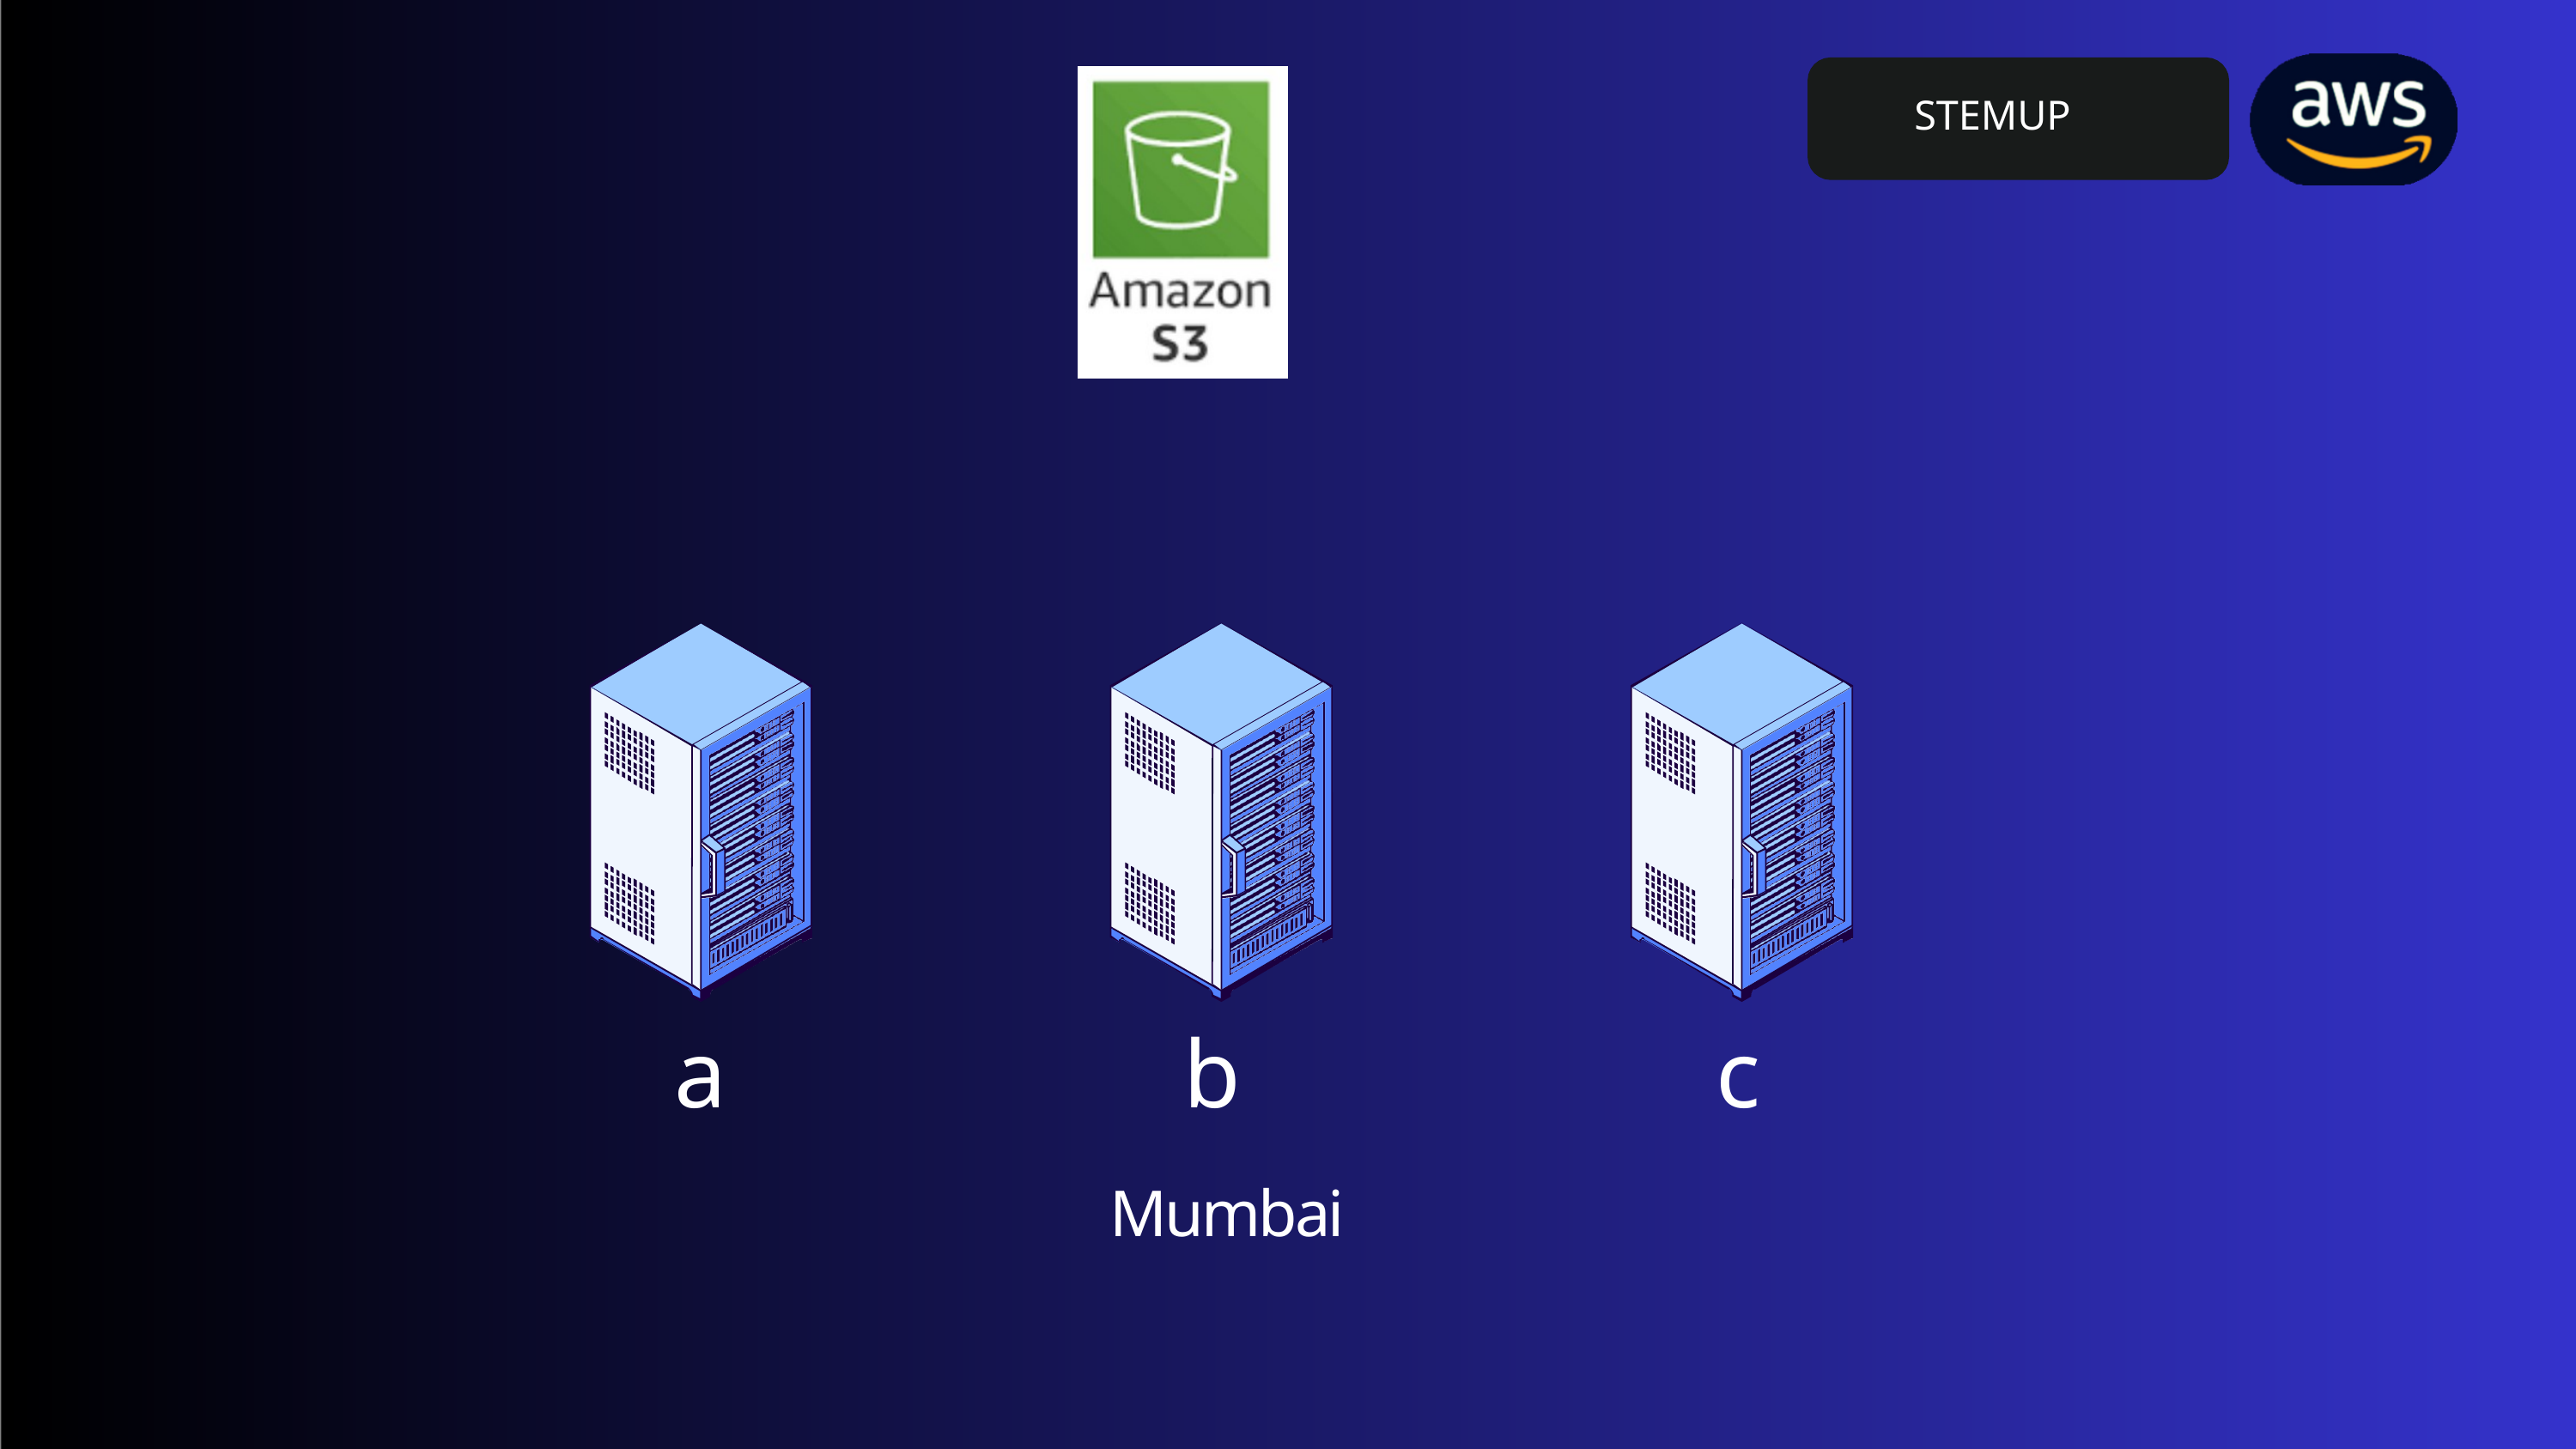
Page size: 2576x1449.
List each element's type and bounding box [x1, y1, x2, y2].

text_box [1078, 52, 2458, 379]
text_box [0, 0, 2576, 1449]
